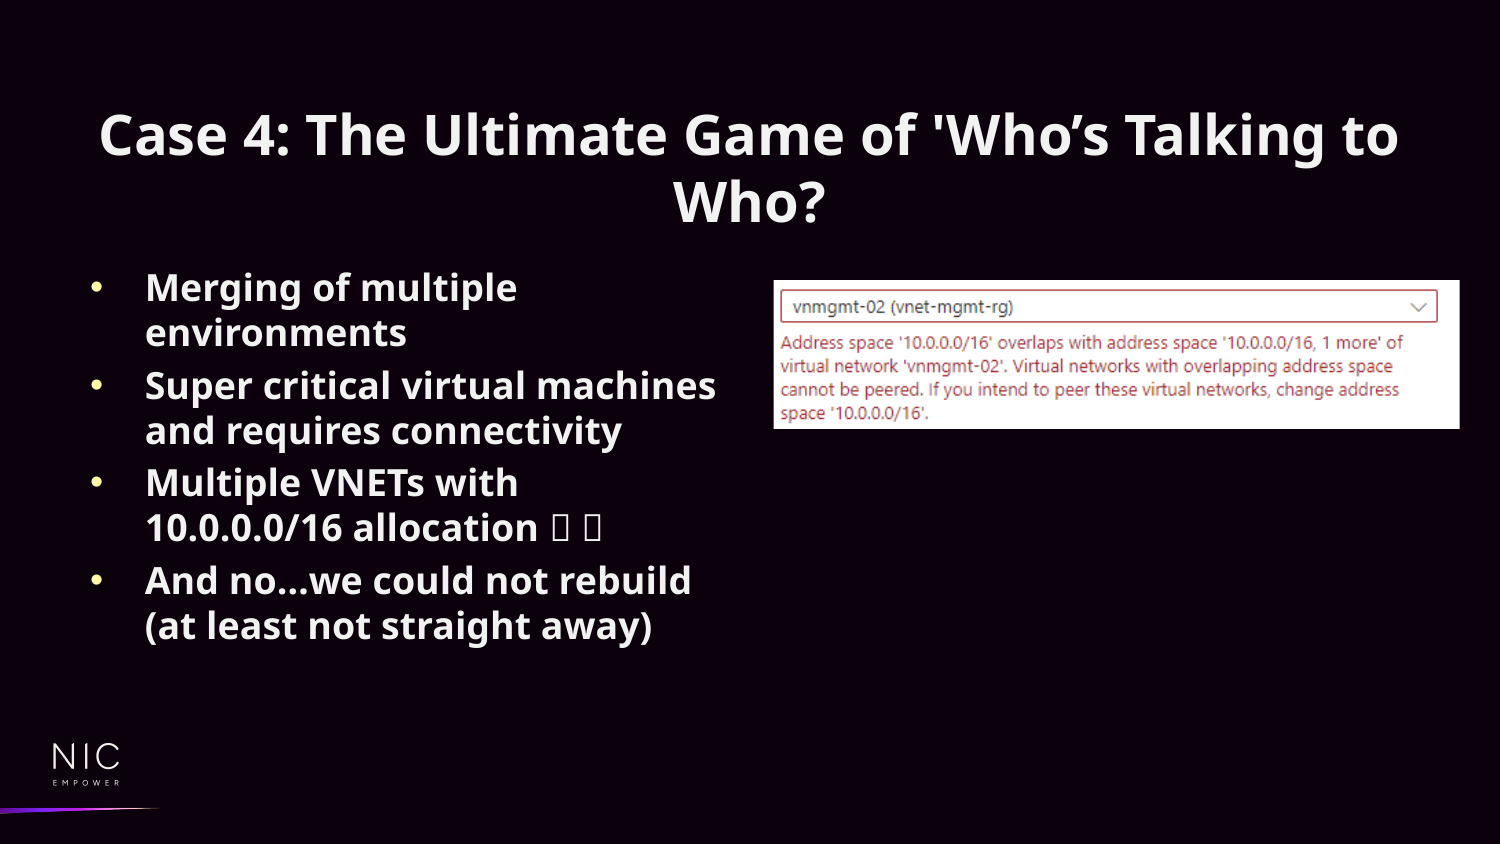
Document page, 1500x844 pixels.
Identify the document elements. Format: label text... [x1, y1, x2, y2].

picture [0, 740, 160, 816]
picture [773, 280, 1460, 429]
list Merging of multiple environments Super critical virtual machines and requires connectivity Multiple VNETs with 10.0.0.0/16 allocation   And no…we could not rebuild (at least not straight away) [75, 256, 739, 694]
title Case 4: The Ultimate Game of 'Who’s Talking to Who? [75, 91, 1425, 242]
